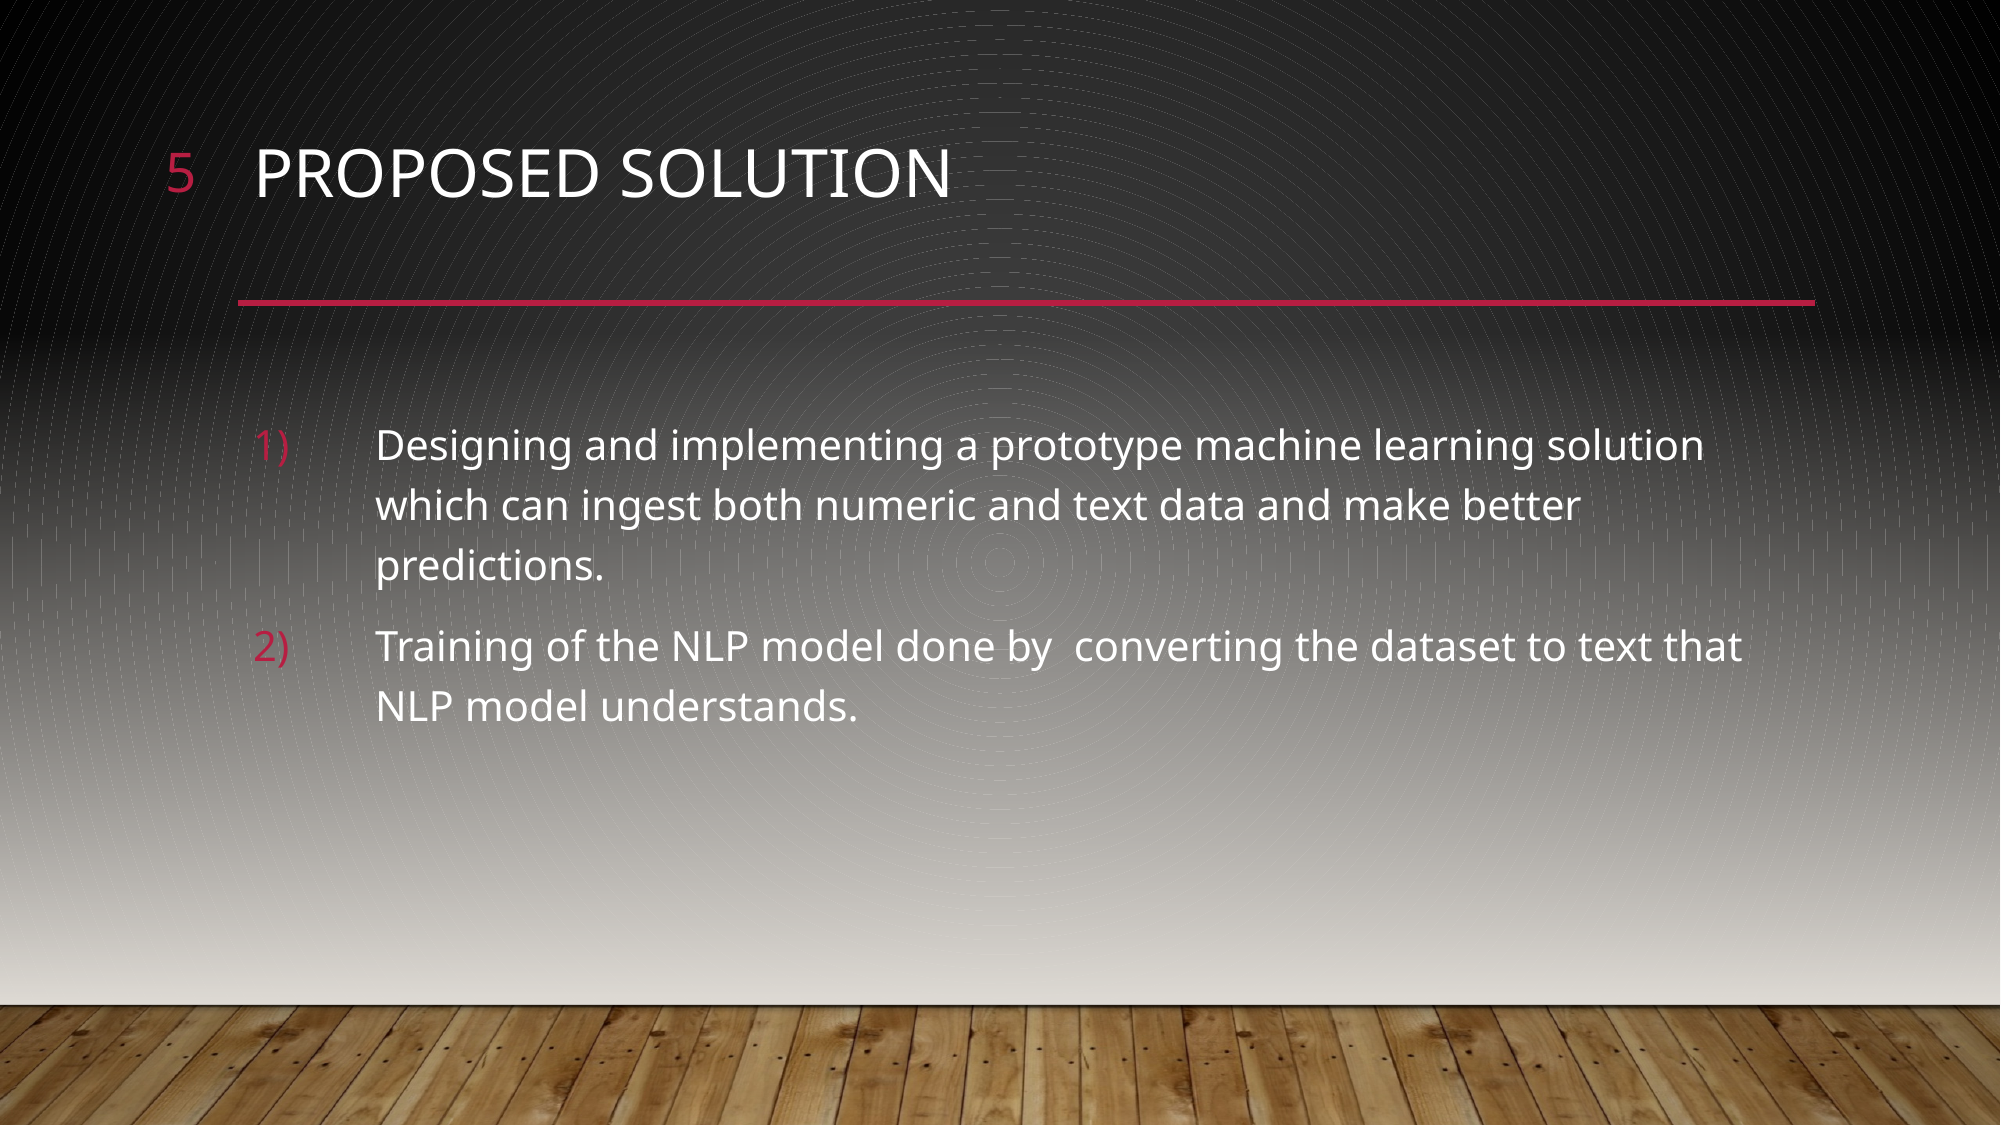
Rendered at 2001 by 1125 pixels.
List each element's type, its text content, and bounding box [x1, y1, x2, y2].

title Proposed solution [238, 131, 1814, 305]
slide_number 5 [78, 131, 212, 214]
list Designing and implementing a prototype machine learning solution which can ingest both numeric and text data and make better predictions. Training of the NLP model done by converting the dataset to text that NLP model understands. [238, 330, 1814, 897]
picture [0, 1005, 2000, 1125]
